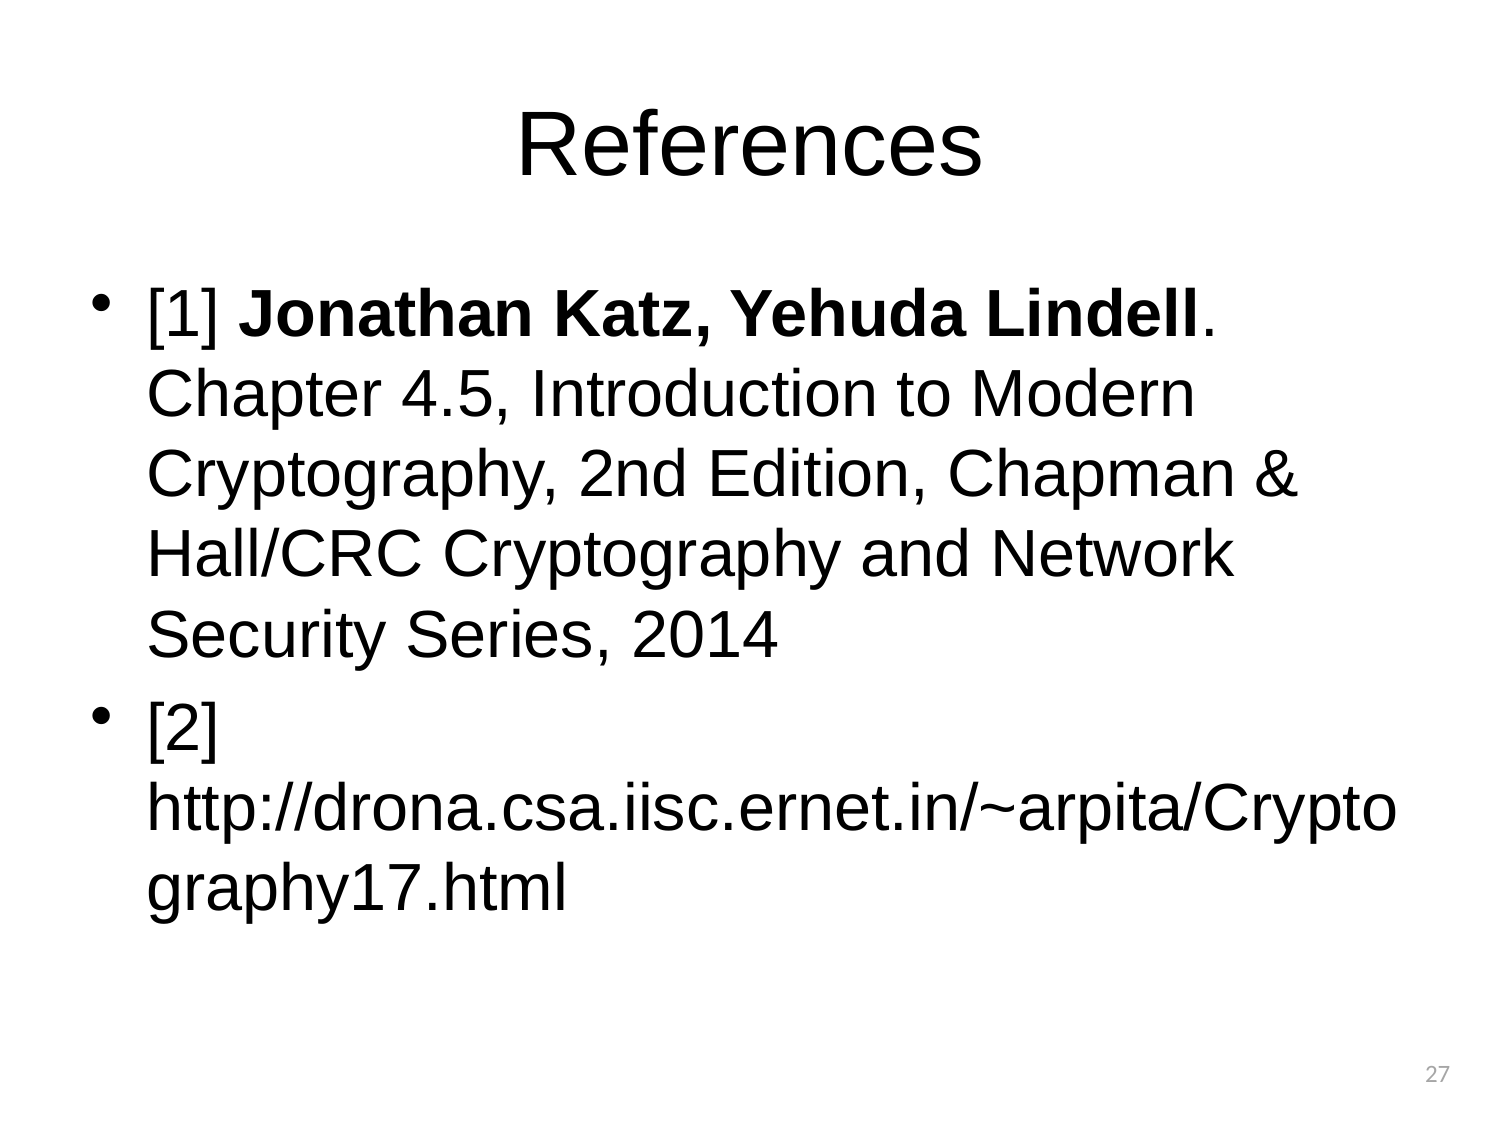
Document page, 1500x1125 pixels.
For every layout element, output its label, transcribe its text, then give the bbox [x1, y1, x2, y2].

list [1] Jonathan Katz, Yehuda Lindell. Chapter 4.5, Introduction to Modern Cryptography, 2nd Edition, Chapman & Hall/CRC Cryptography and Network Security Series, 2014 [2] http://drona.csa.iisc.ernet.in/~arpita/Cryptography17.html [74, 262, 1426, 1006]
slide_number 27 [1395, 1049, 1481, 1094]
title References [74, 44, 1426, 233]
